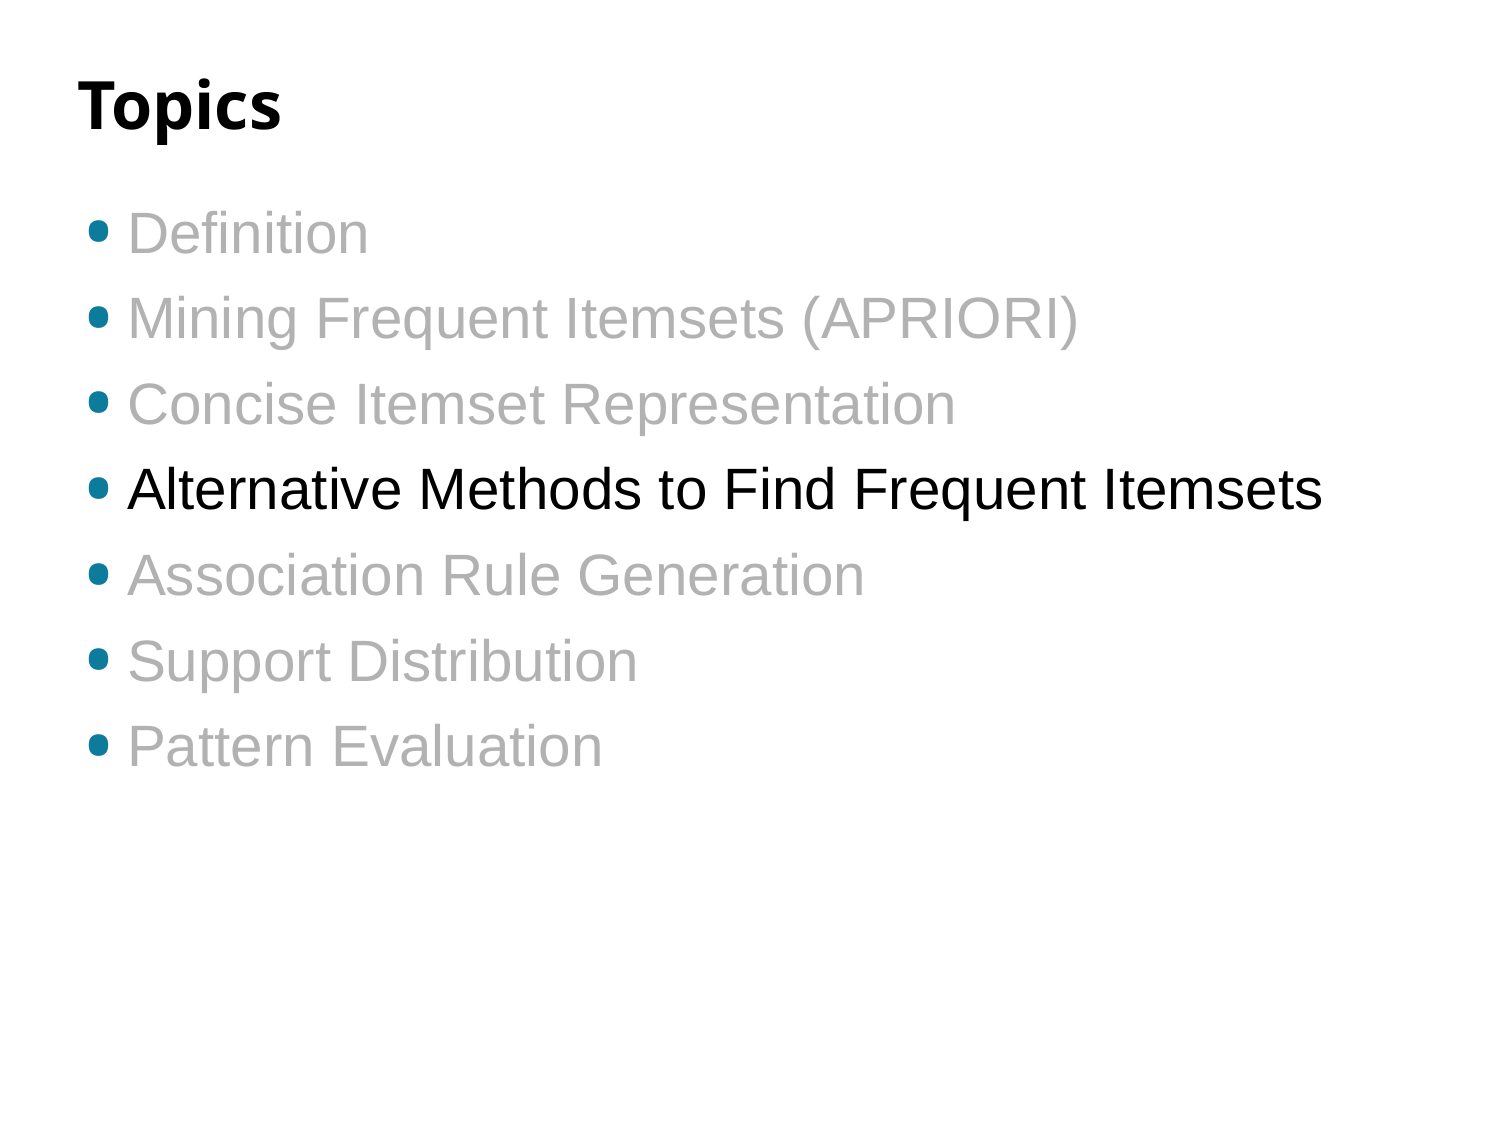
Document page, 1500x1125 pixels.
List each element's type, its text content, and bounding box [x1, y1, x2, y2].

title Topics [62, 60, 1421, 150]
list Definition Mining Frequent Itemsets (APRIORI) Concise Itemset Representation Alternative Methods to Find Frequent Itemsets Association Rule Generation Support Distribution Pattern Evaluation [67, 187, 1432, 841]
